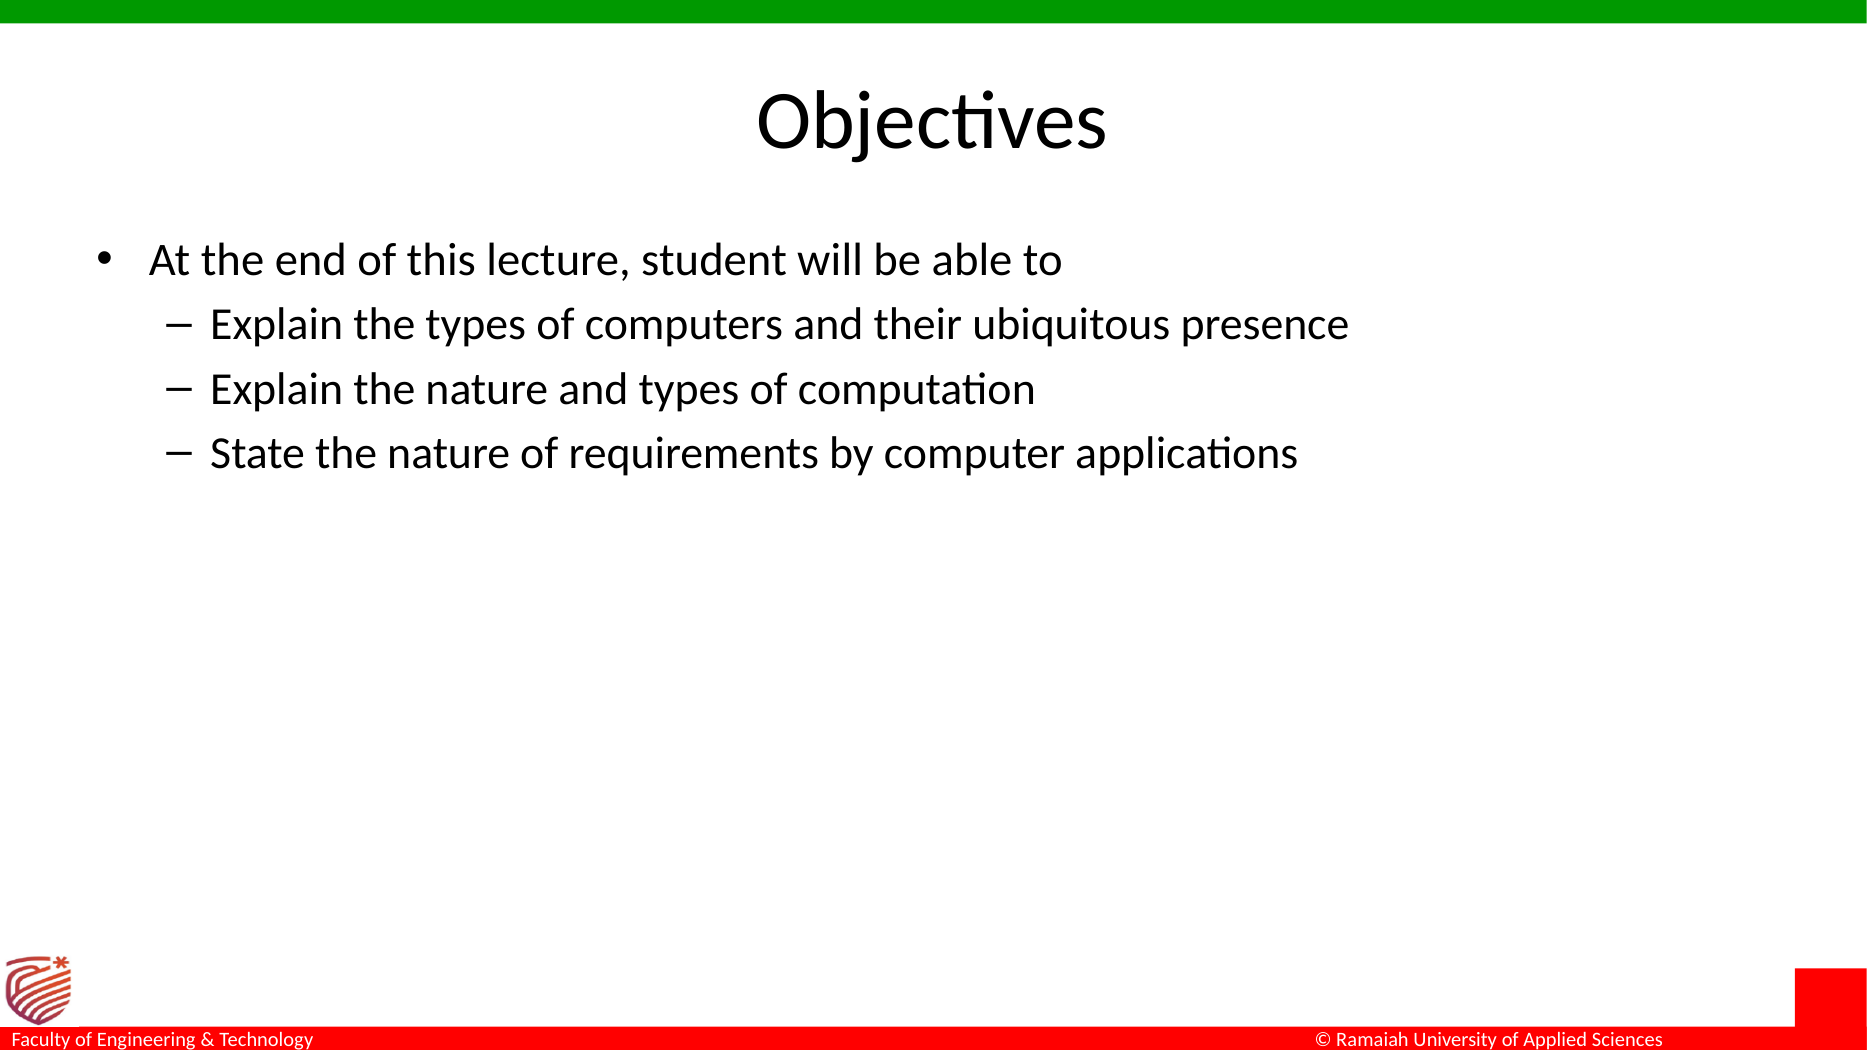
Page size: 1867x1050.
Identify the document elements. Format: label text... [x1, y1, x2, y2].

picture [0, 946, 79, 1027]
list At the end of this lecture, student will be able to Explain the types of computers and their ubiquitous presence Explain the nature and types of computation State the nature of requirements by computer applications [81, 221, 1763, 937]
title Objectives [250, 58, 1614, 174]
